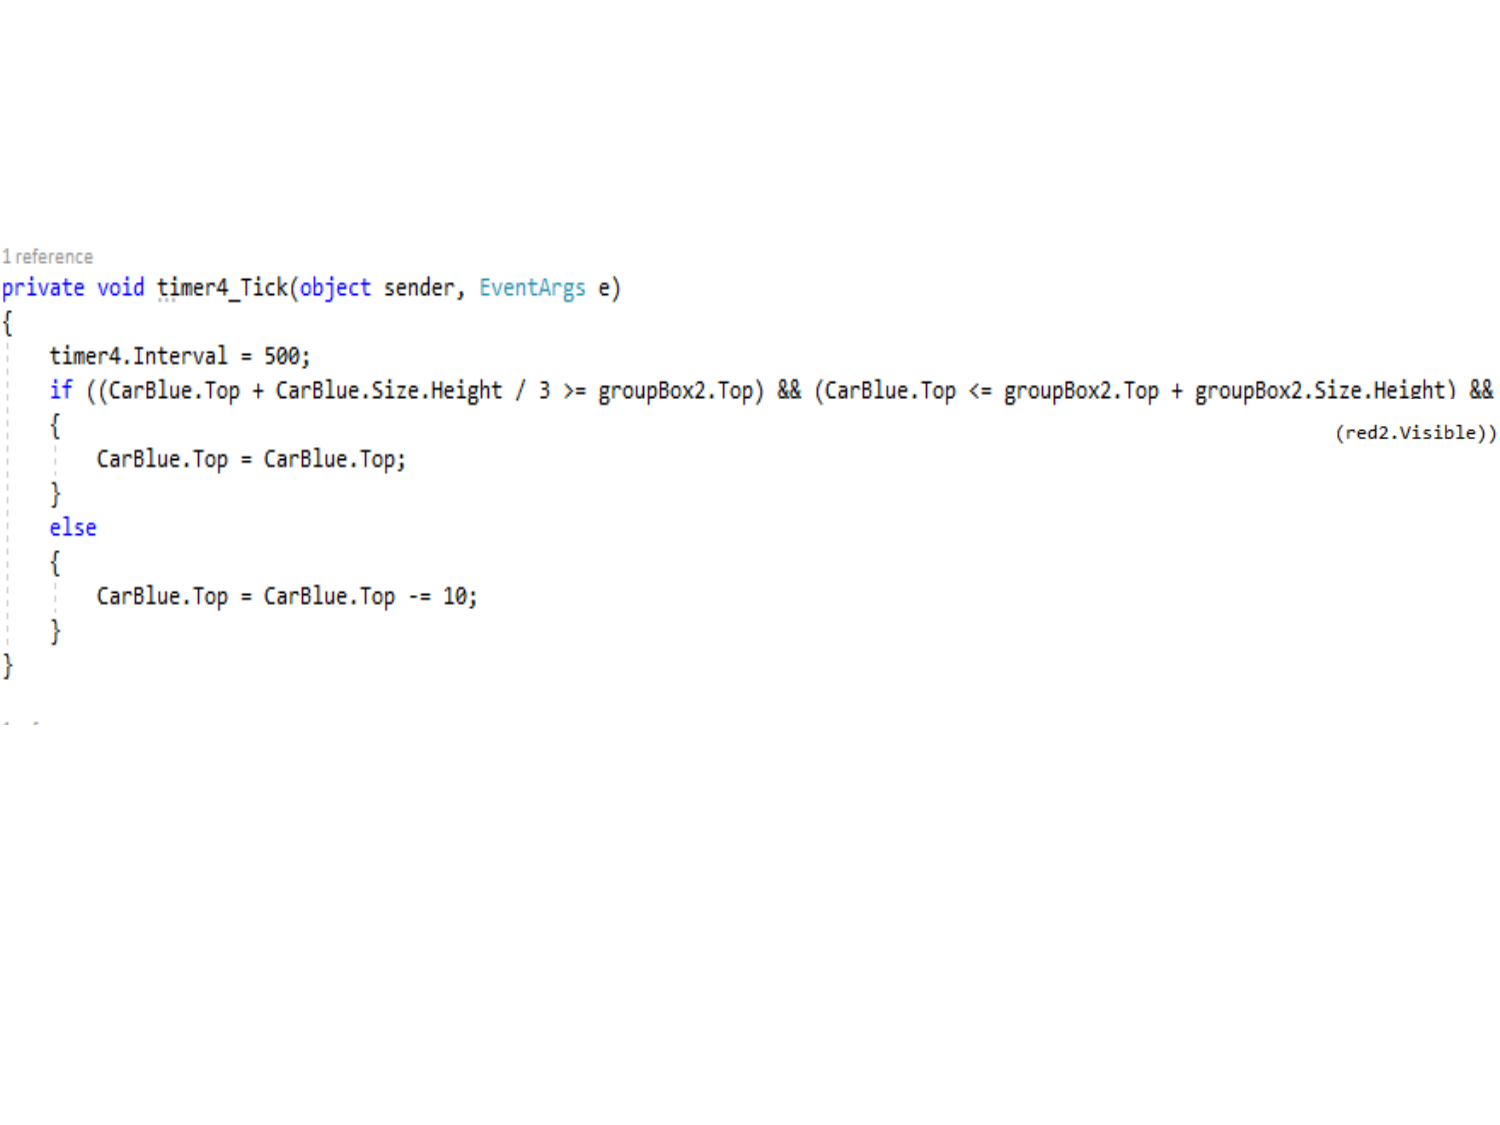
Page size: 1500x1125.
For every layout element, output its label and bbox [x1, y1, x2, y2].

picture [0, 224, 1500, 726]
